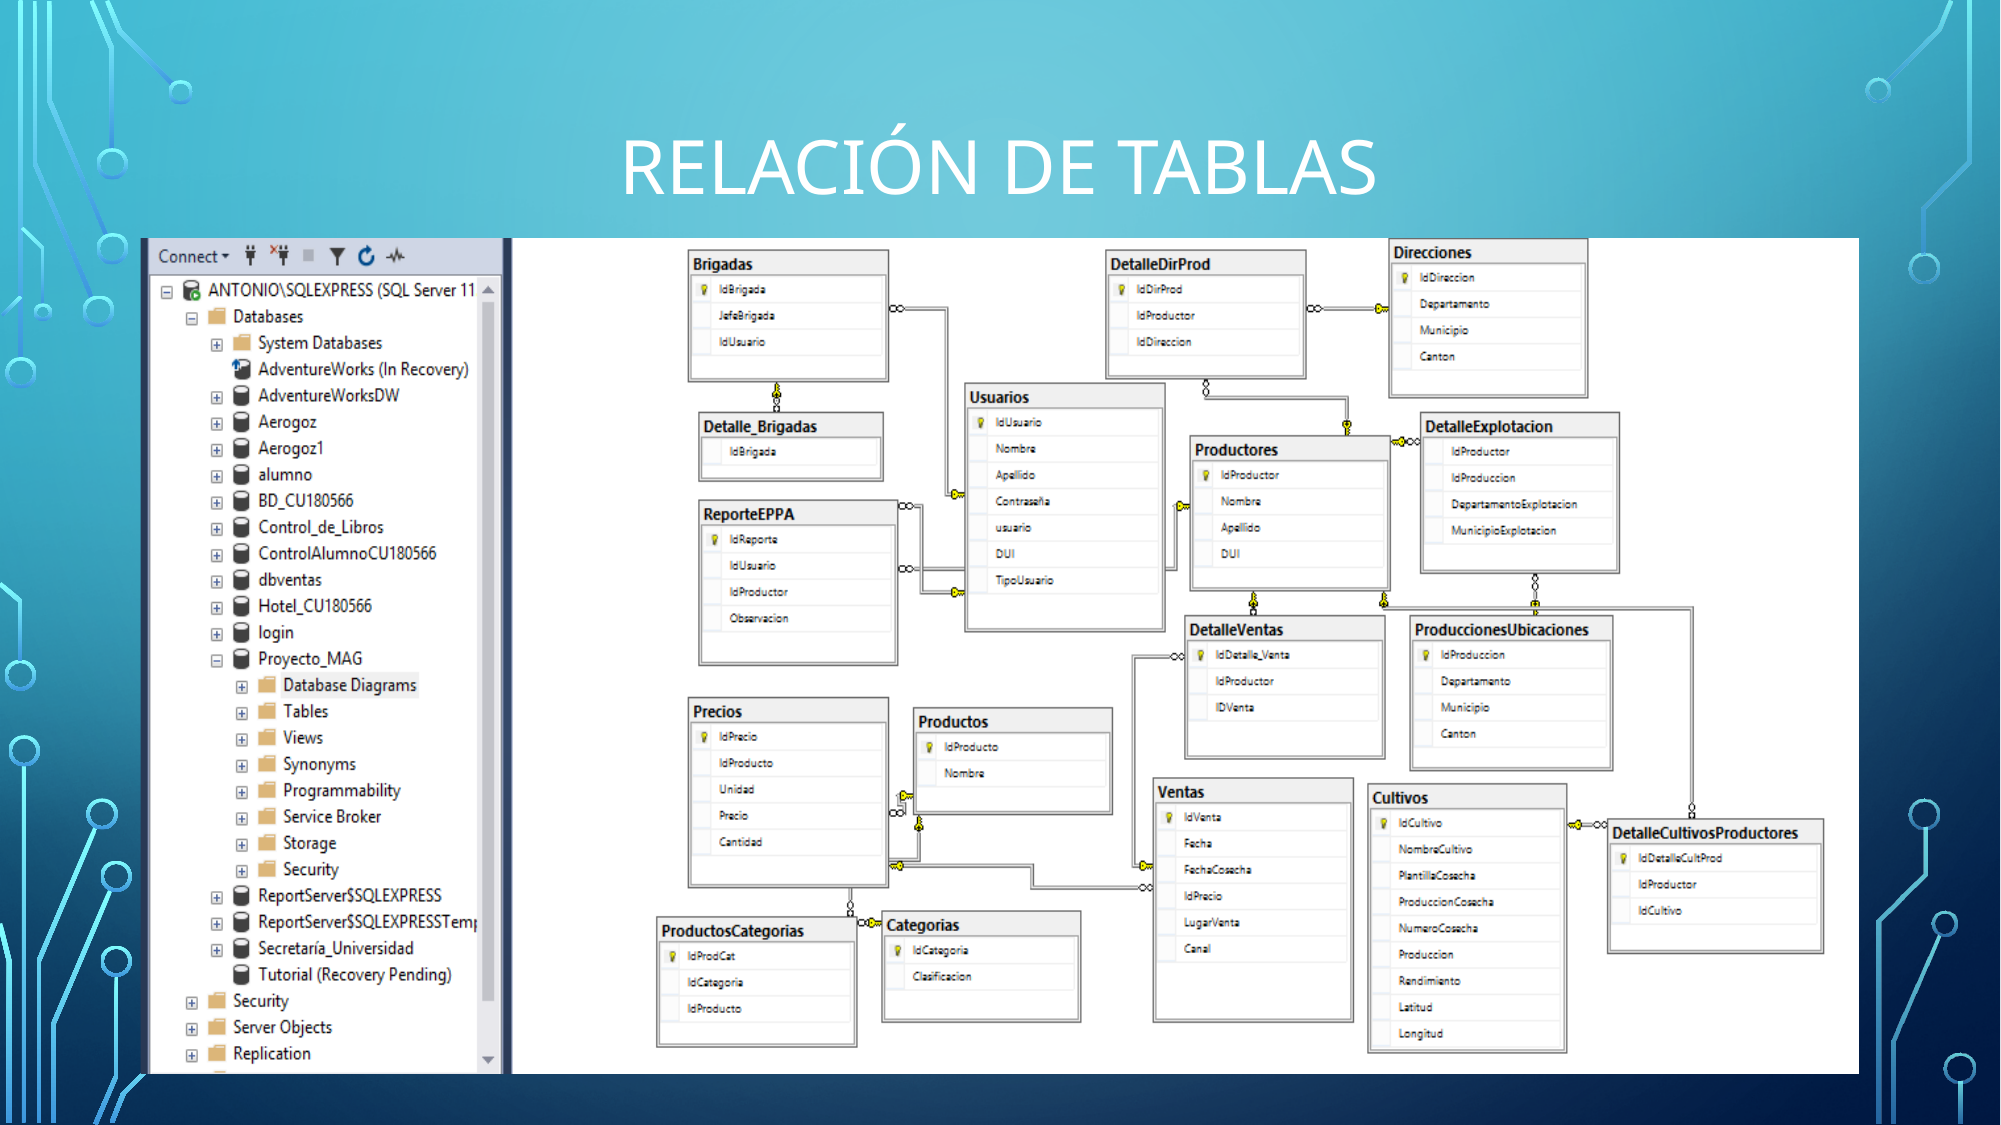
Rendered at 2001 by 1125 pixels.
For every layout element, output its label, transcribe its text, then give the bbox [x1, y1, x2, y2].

title Relación de tablas [187, 101, 1813, 238]
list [140, 238, 1860, 1074]
